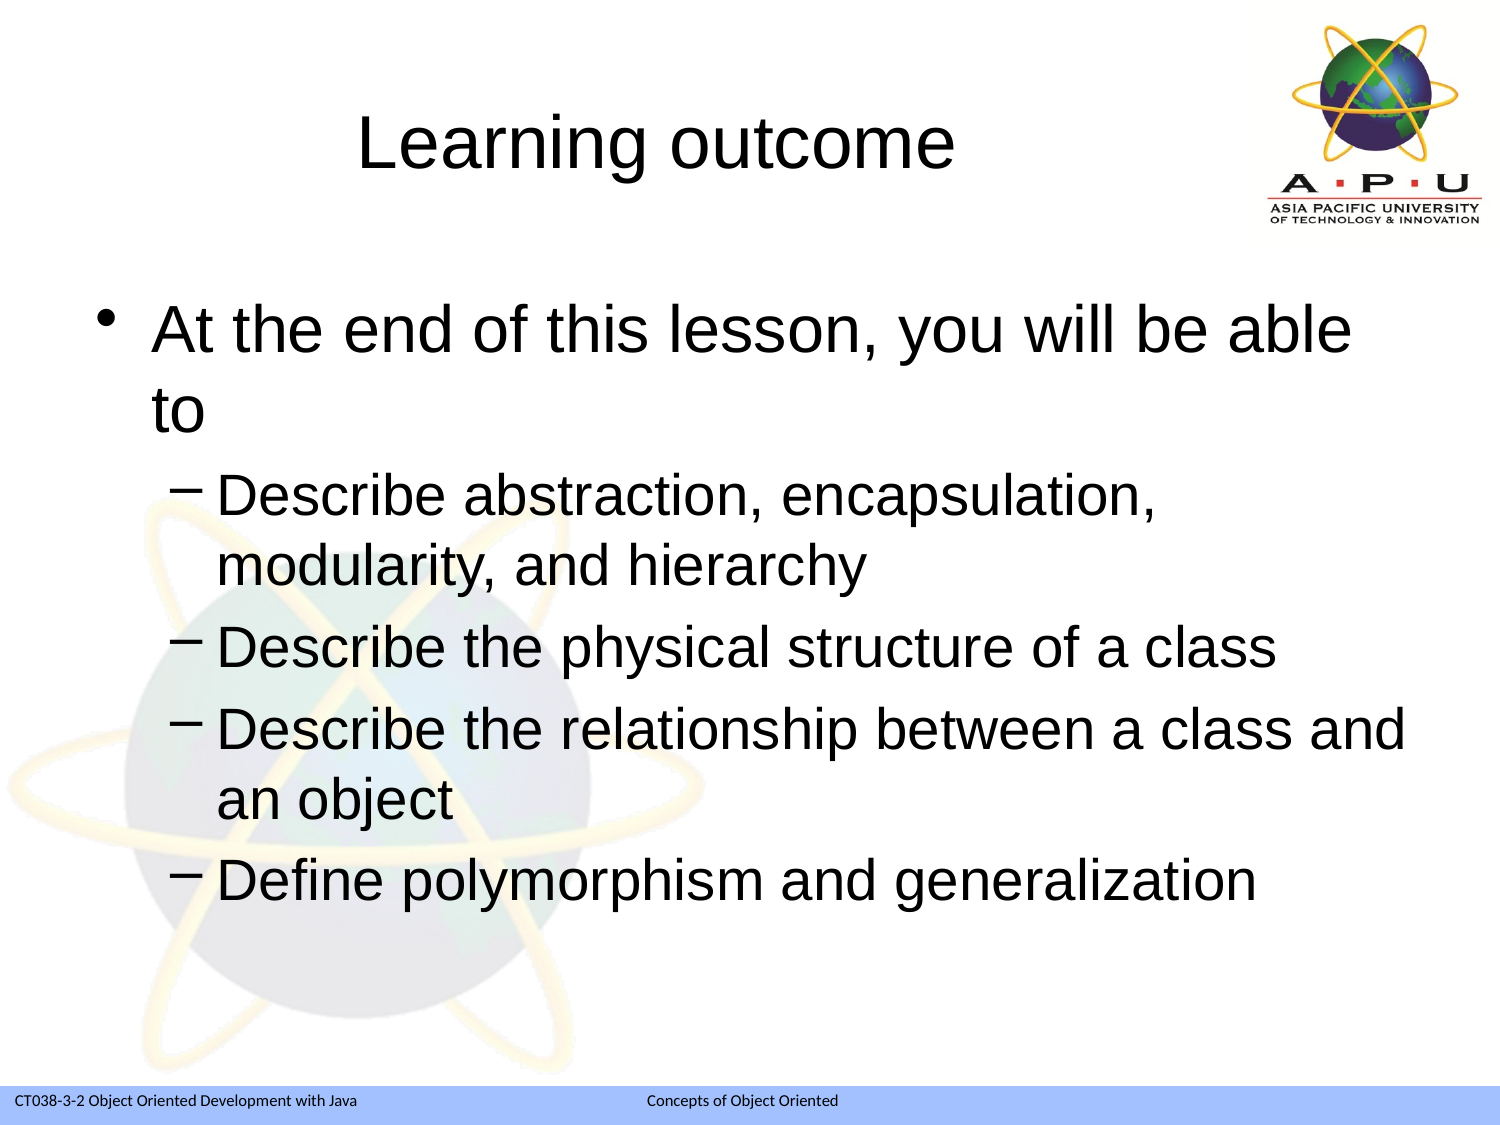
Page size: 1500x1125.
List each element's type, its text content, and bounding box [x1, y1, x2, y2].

title Learning outcome [79, 45, 1235, 233]
list At the end of this lesson, you will be able to Describe abstraction, encapsulation, modularity, and hierarchy Describe the physical structure of a class Describe the relationship between a class and an object Define polymorphism and generalization [79, 278, 1430, 1021]
picture [1251, 0, 1500, 249]
